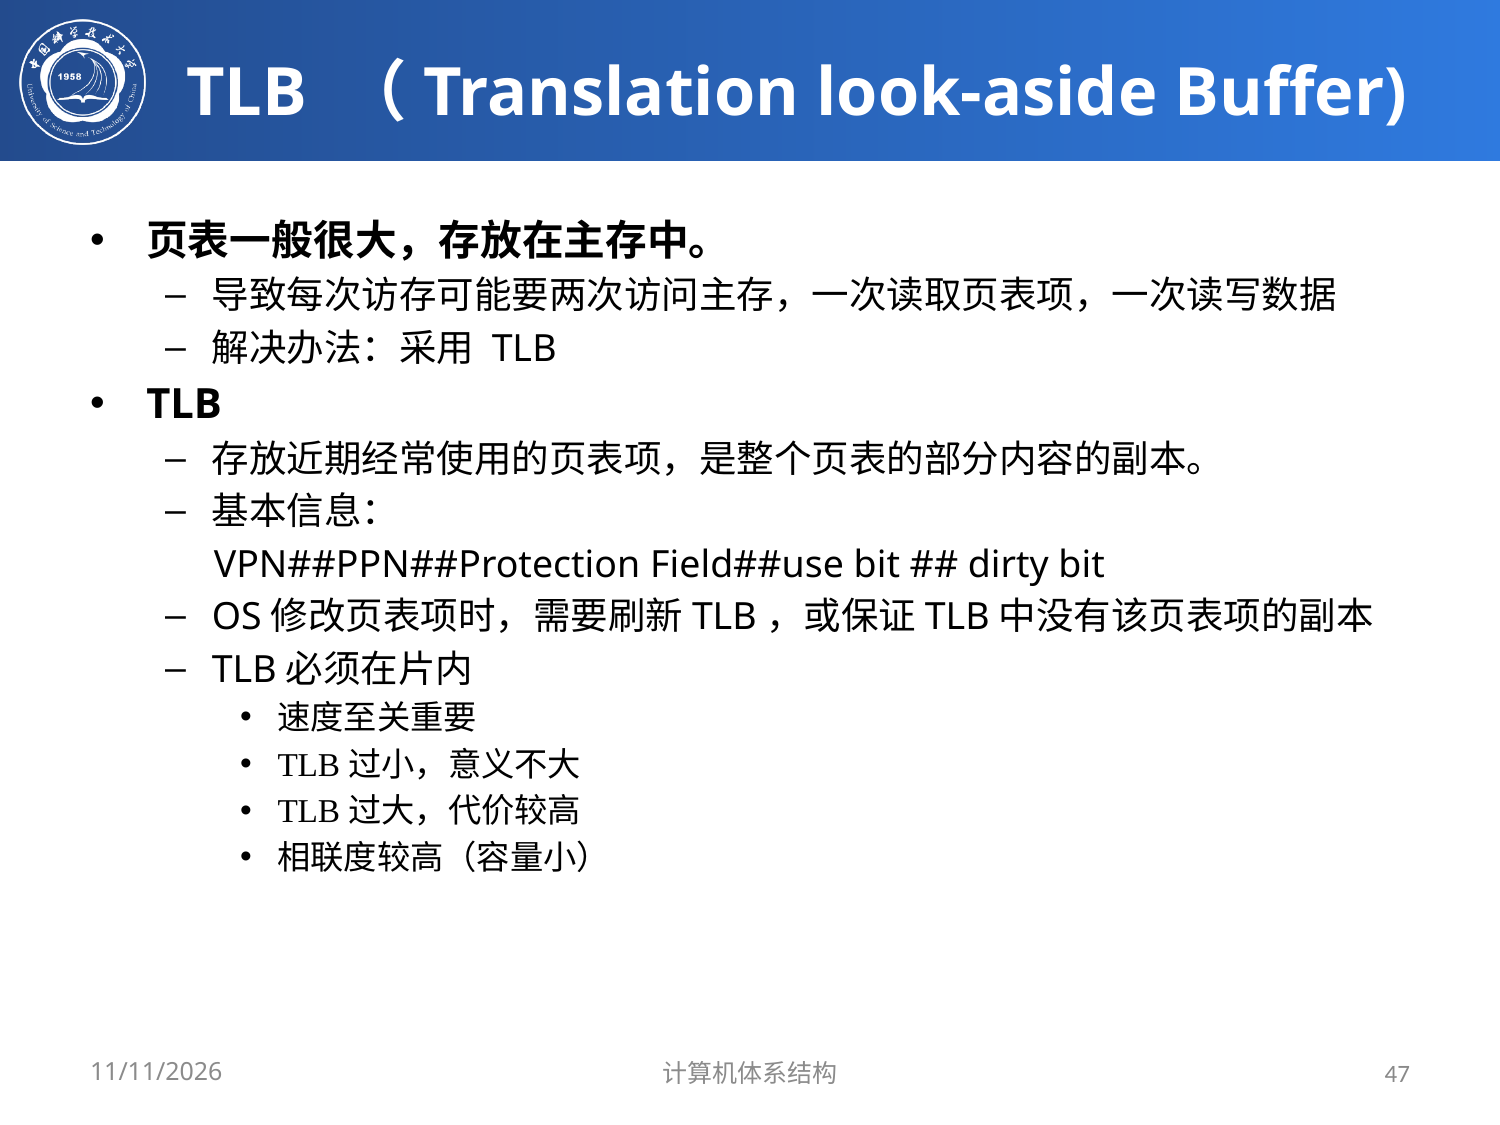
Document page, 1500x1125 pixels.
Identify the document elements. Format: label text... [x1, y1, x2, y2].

title TLB （Translation look-aside Buffer) [169, 24, 1425, 153]
footer 计算机体系结构 [512, 1042, 988, 1103]
slide_number 47 [1074, 1042, 1425, 1103]
picture [19, 19, 146, 145]
list 页表一般很大，存放在主存中。 导致每次访存可能要两次访问主存，一次读取页表项，一次读写数据 解决办法：采用 TLB TLB 存放近期经常使用的页表项，是整个页表的部分内容的副本。 基本信息： VPN##PPN##Protection Field##use bit ## dirty bit OS修改页表项时，需要刷新TLB，或保证TLB中没有该页表项的副本 TLB必须在片内 速度至关重要 TLB过小，意义不大 TLB过大，代价较高 相联度较高（容量小） [75, 206, 1425, 1036]
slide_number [75, 1042, 425, 1103]
